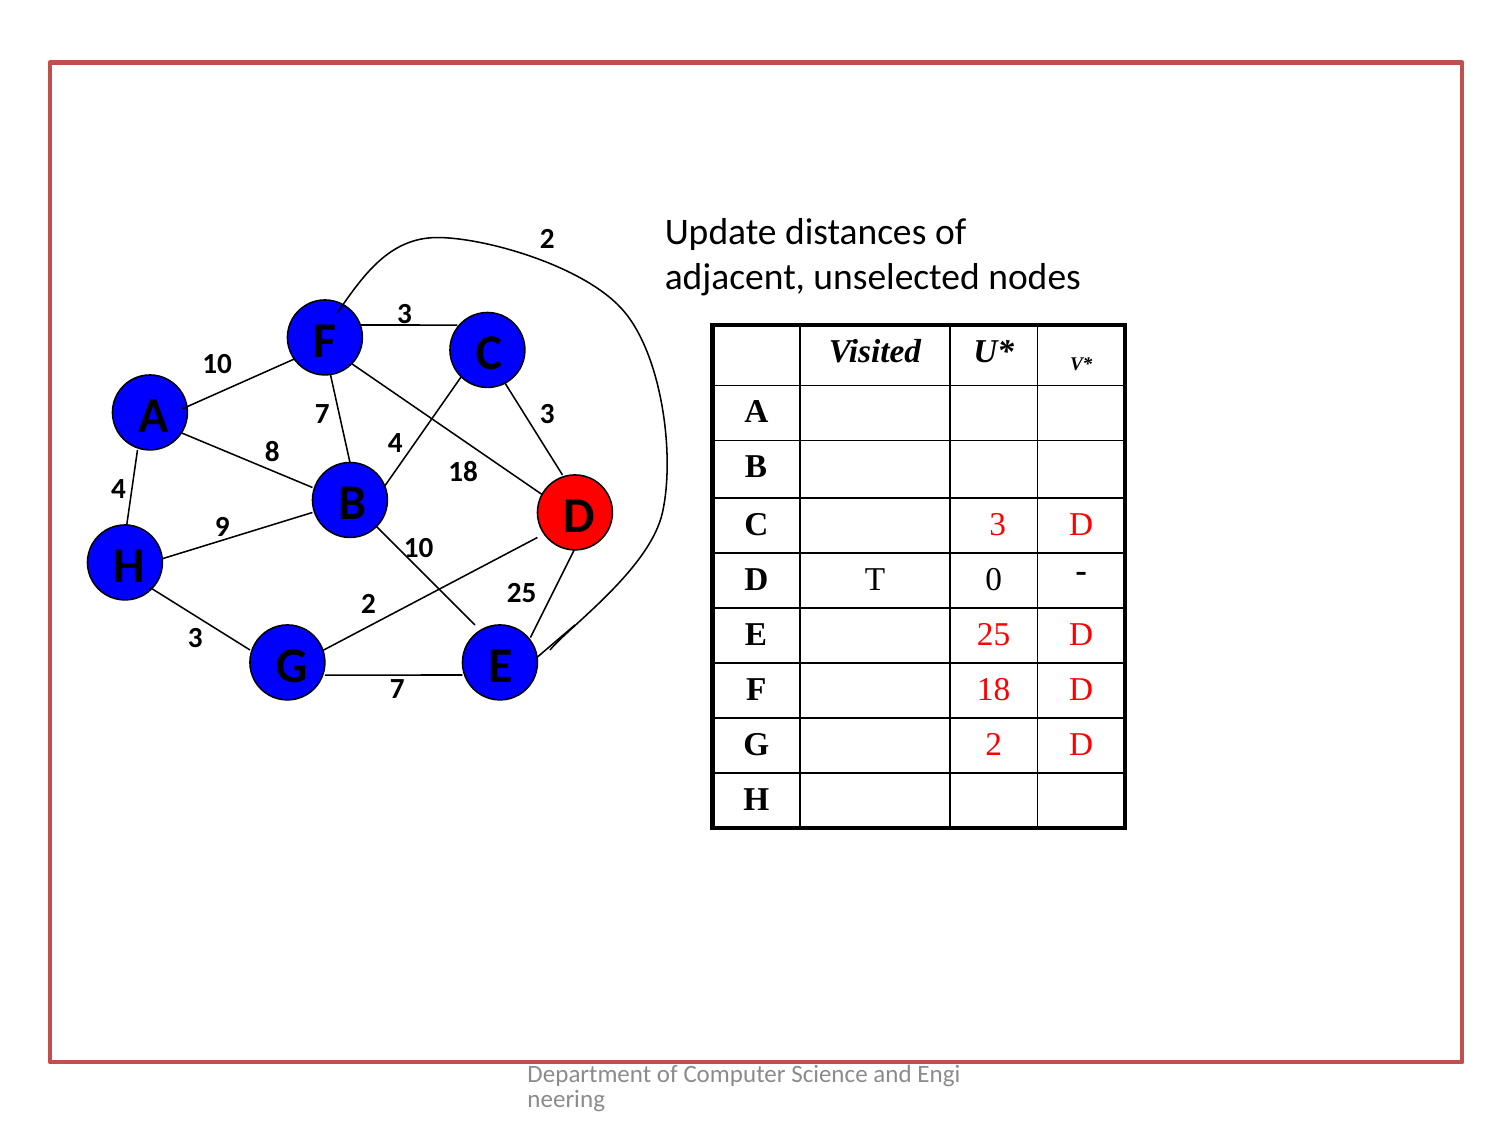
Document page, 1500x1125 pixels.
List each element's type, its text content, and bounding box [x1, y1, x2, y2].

text_box [48, 60, 1464, 1064]
footer Department of Computer Science and Engineering [512, 1042, 988, 1103]
